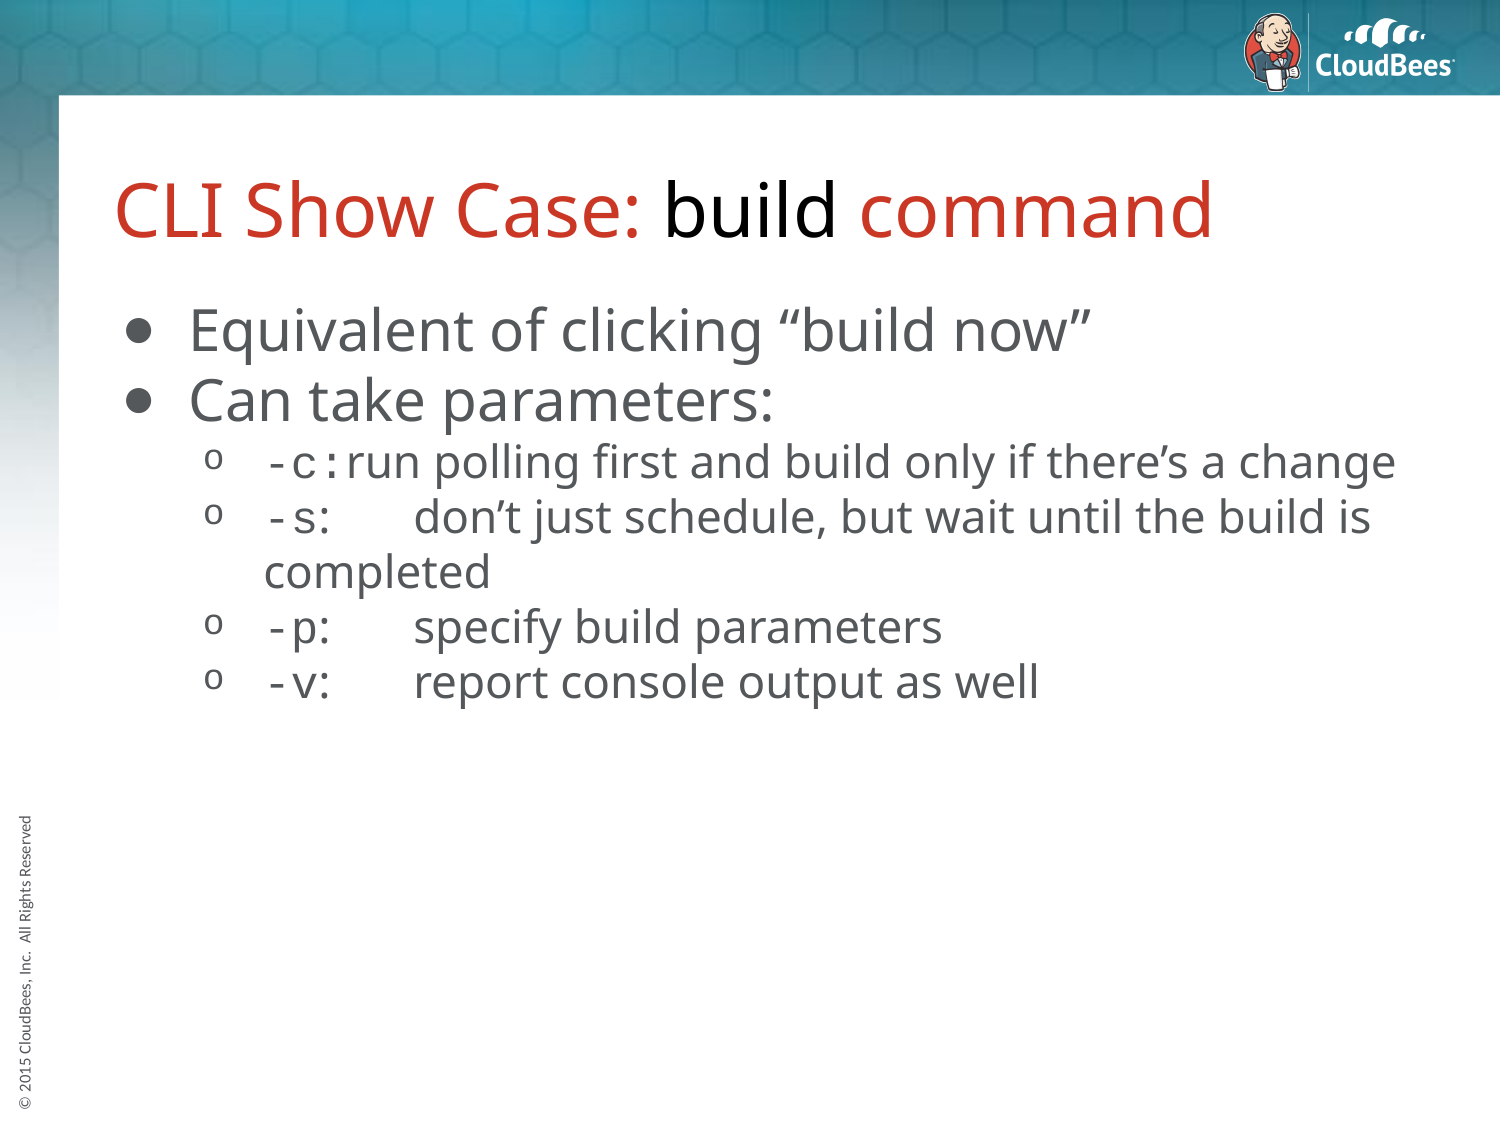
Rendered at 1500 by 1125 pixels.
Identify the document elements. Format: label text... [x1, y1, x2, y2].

list Equivalent of clicking “build now” Can take parameters: -c:run polling first and build only if there’s a change -s: don’t just schedule, but wait until the build is completed -p: specify build parameters -v: report console output as well [98, 277, 1438, 1021]
picture [0, 0, 1500, 1125]
title CLI Show Case: build command [98, 138, 1438, 276]
